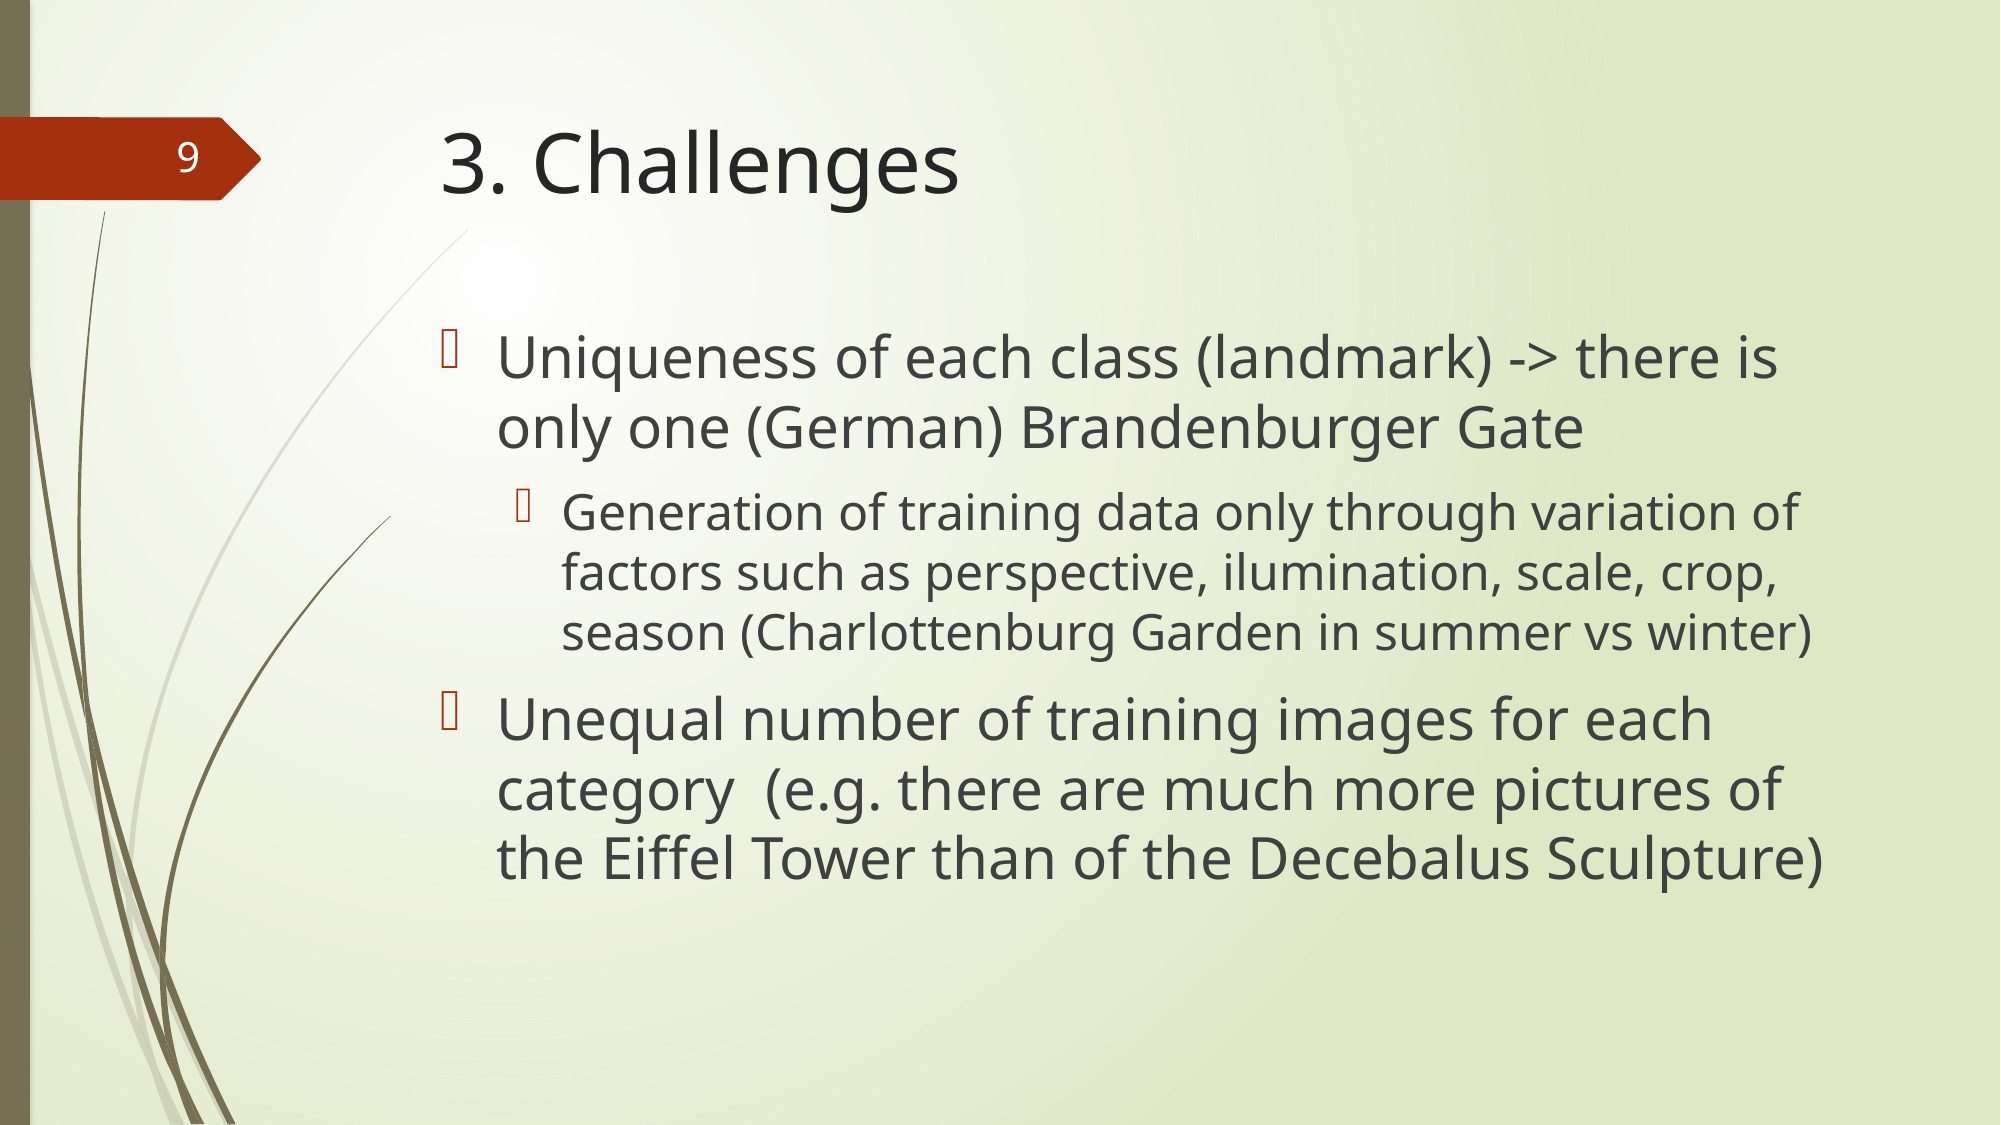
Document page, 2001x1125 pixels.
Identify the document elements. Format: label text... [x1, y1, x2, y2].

title 3. Challenges [425, 102, 1888, 312]
list Uniqueness of each class (landmark) -> there is only one (German) Brandenburger Gate Generation of training data only through variation of factors such as perspective, ilumination, scale, crop, season (Charlottenburg Garden in summer vs winter) Unequal number of training images for each category (e.g. there are much more pictures of the Eiffel Tower than of the Decebalus Sculpture) [424, 312, 1888, 1011]
slide_number 9 [87, 129, 216, 190]
